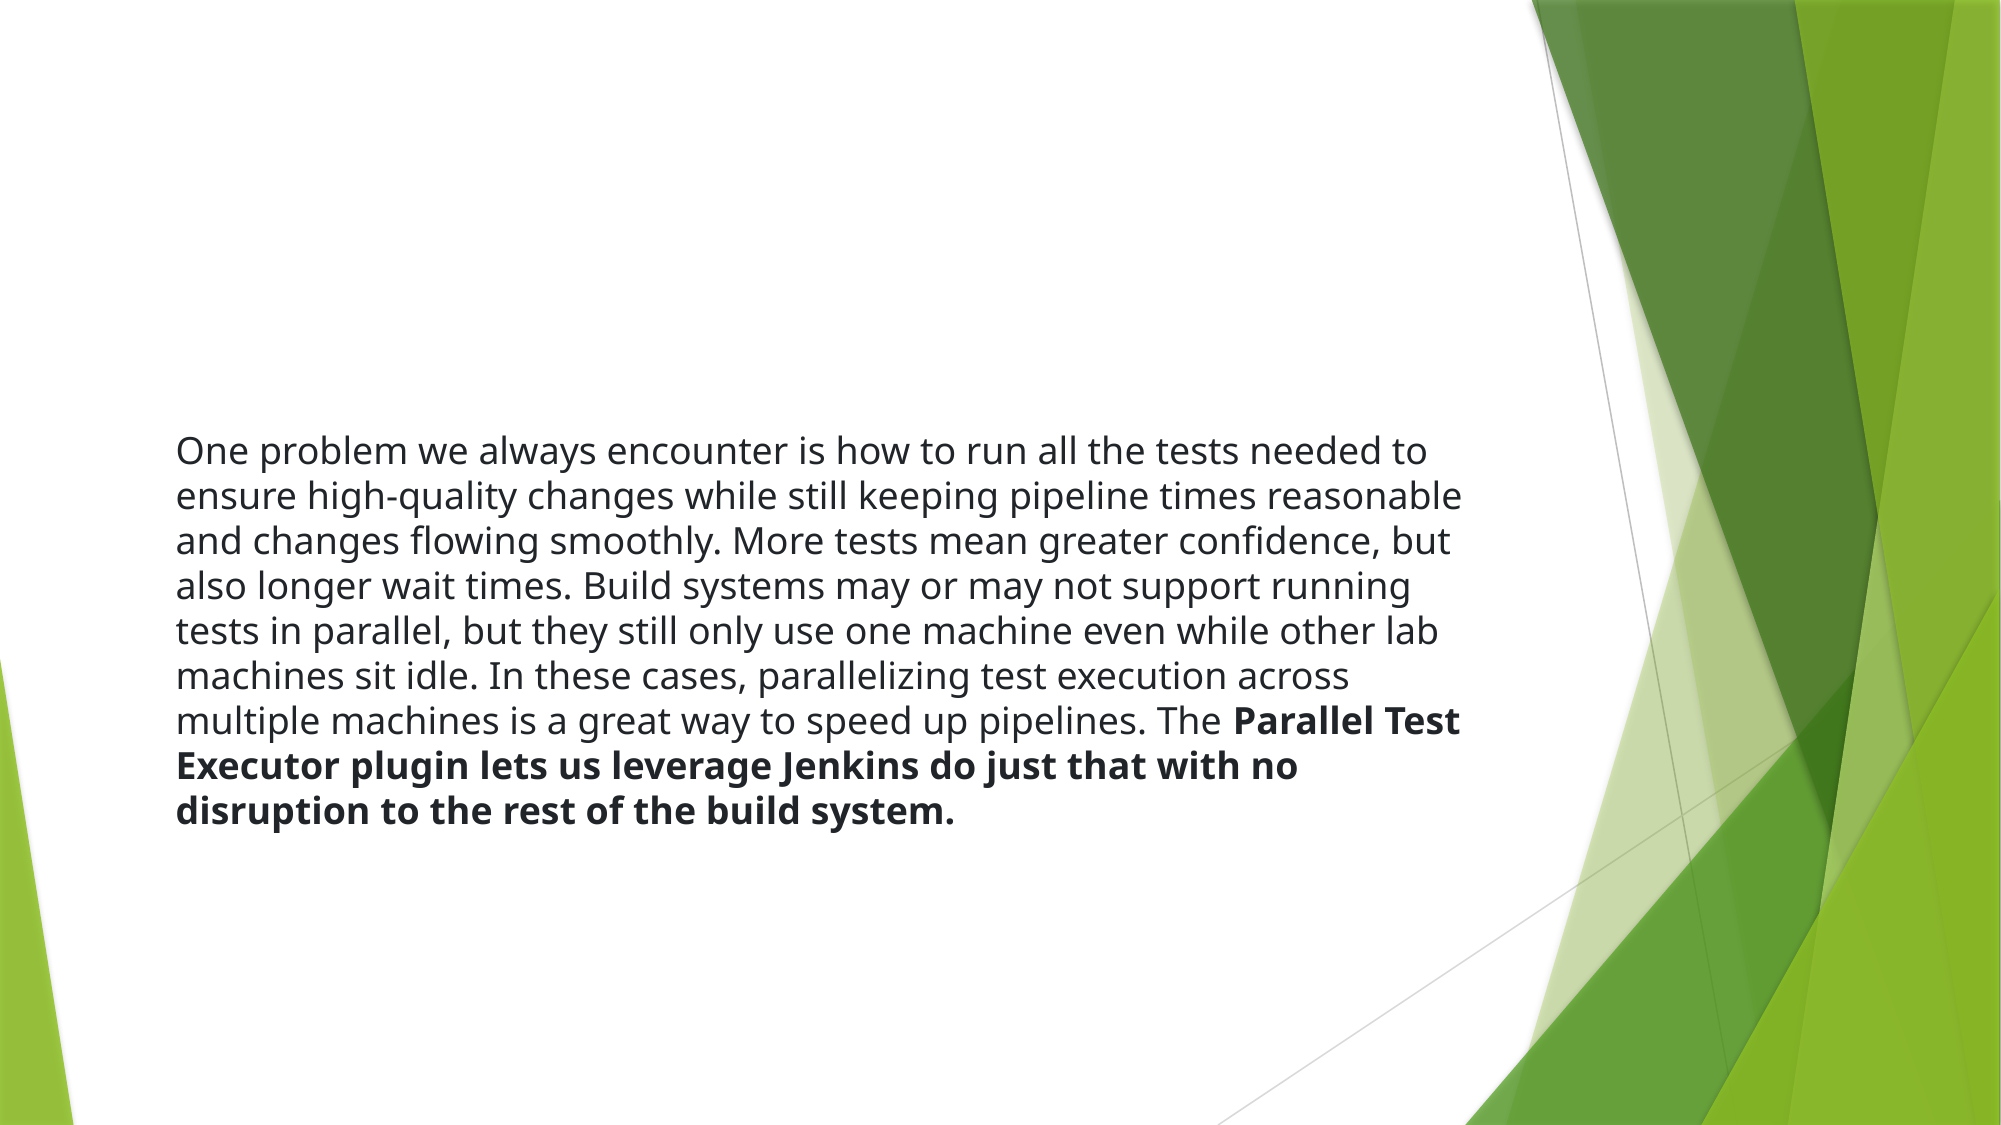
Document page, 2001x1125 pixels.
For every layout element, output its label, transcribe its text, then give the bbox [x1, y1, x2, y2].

text_box One problem we always encounter is how to run all the tests needed to ensure high-quality changes while still keeping pipeline times reasonable and changes flowing smoothly. More tests mean greater confidence, but also longer wait times. Build systems may or may not support running tests in parallel, but they still only use one machine even while other lab machines sit idle. In these cases, parallelizing test execution across multiple machines is a great way to speed up pipelines. The Parallel Test Executor plugin lets us leverage Jenkins do just that with no disruption to the rest of the build system. [160, 419, 1500, 840]
